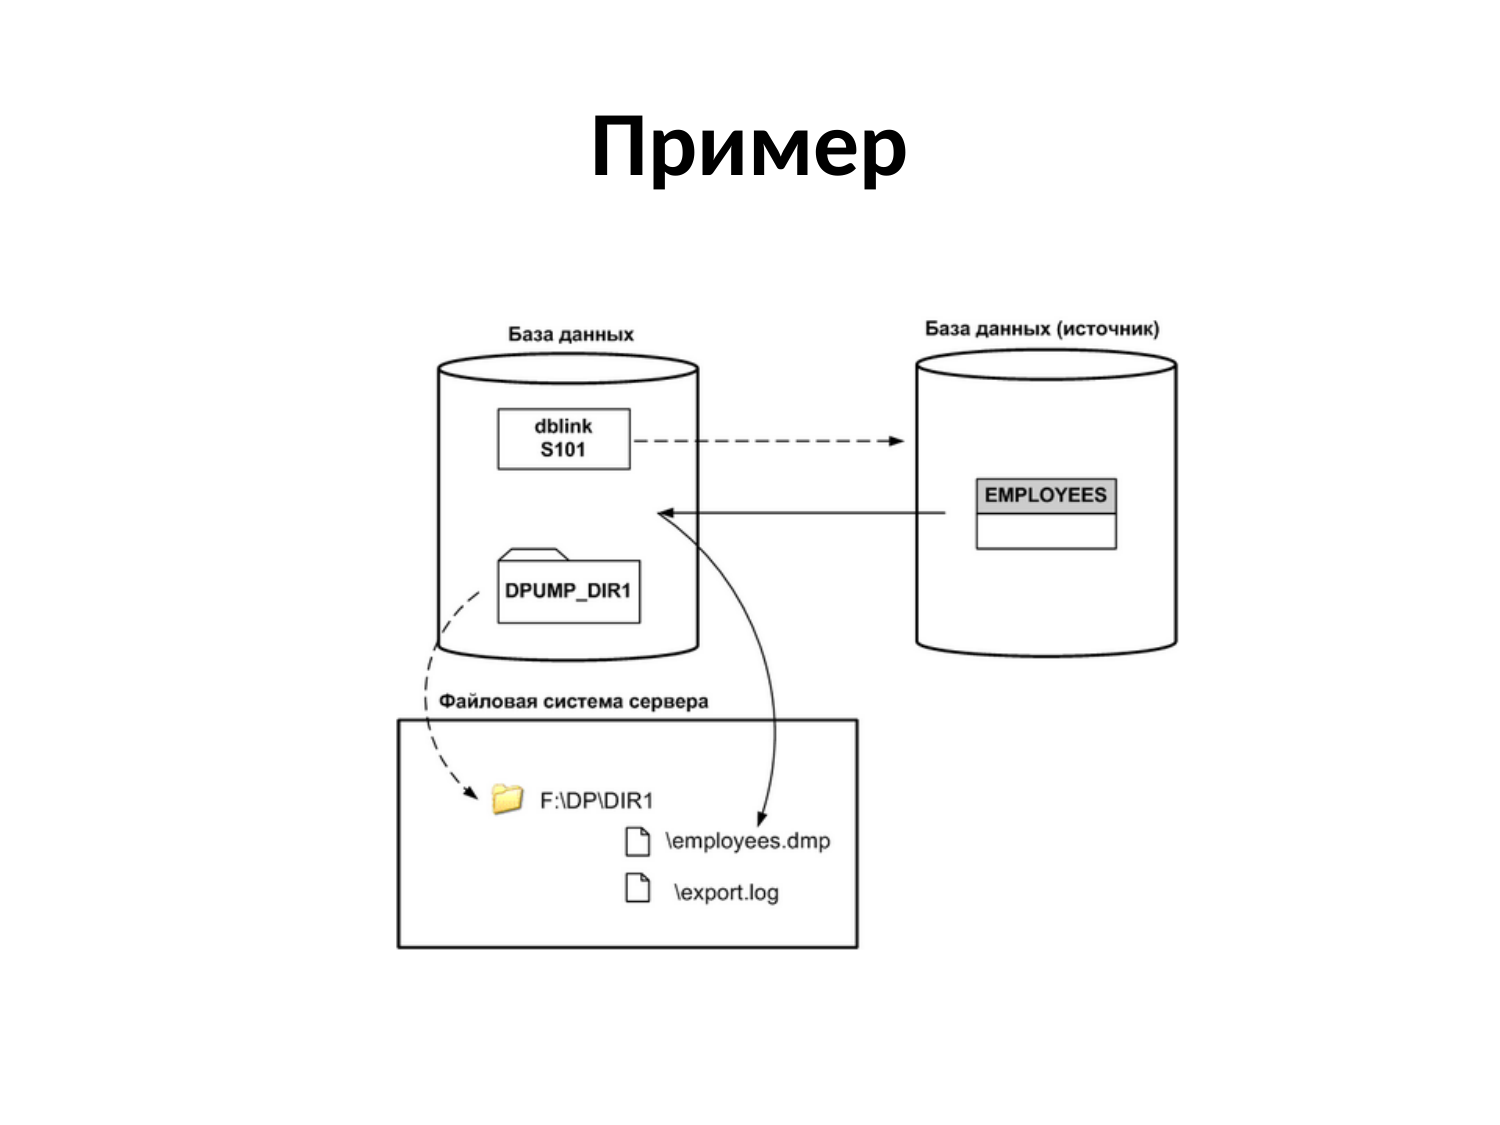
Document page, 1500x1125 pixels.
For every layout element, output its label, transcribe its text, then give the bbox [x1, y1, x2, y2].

title Пример [75, 45, 1425, 233]
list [244, 283, 1255, 984]
